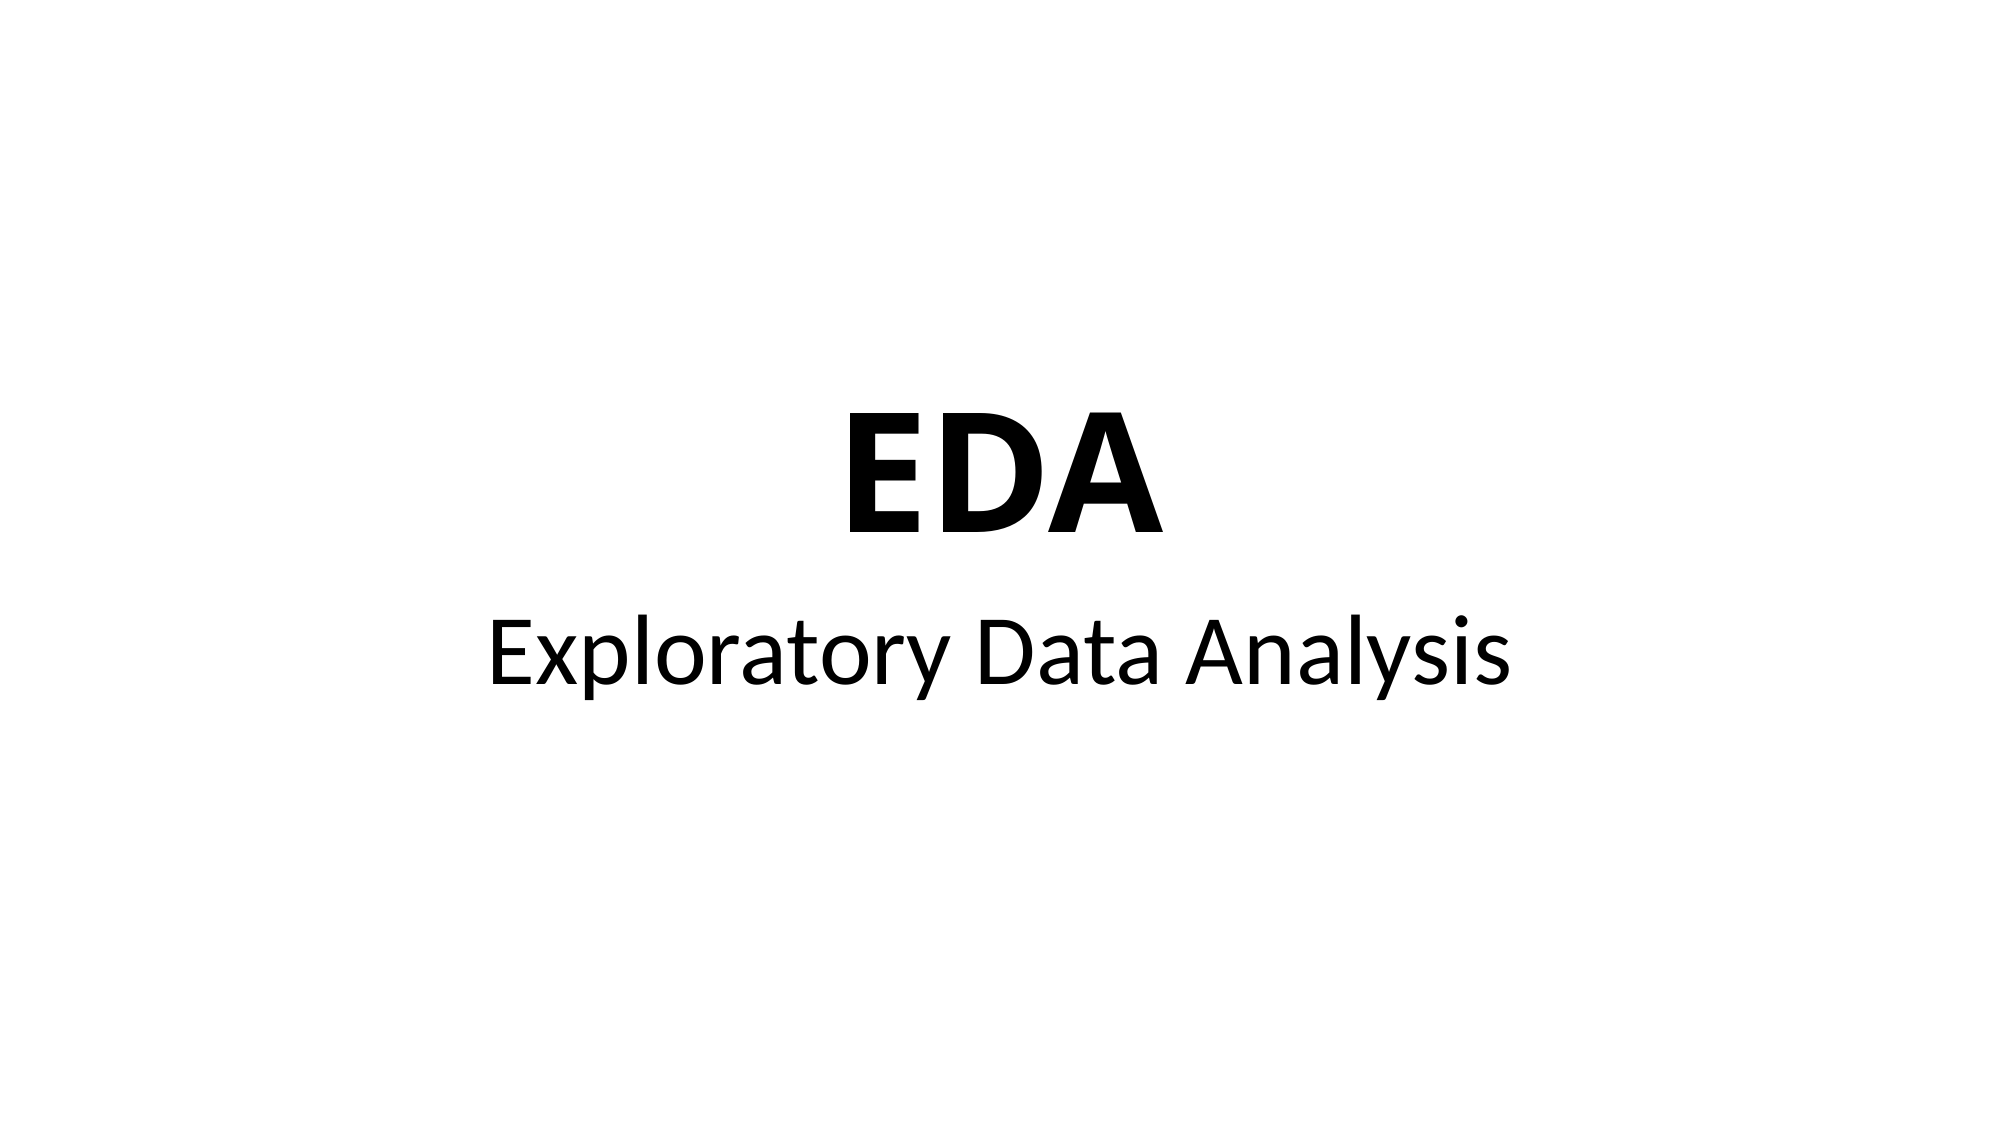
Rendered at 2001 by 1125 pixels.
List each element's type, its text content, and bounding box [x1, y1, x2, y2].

subtitle Exploratory Data Analysis [249, 590, 1750, 863]
title EDA [249, 184, 1750, 576]
